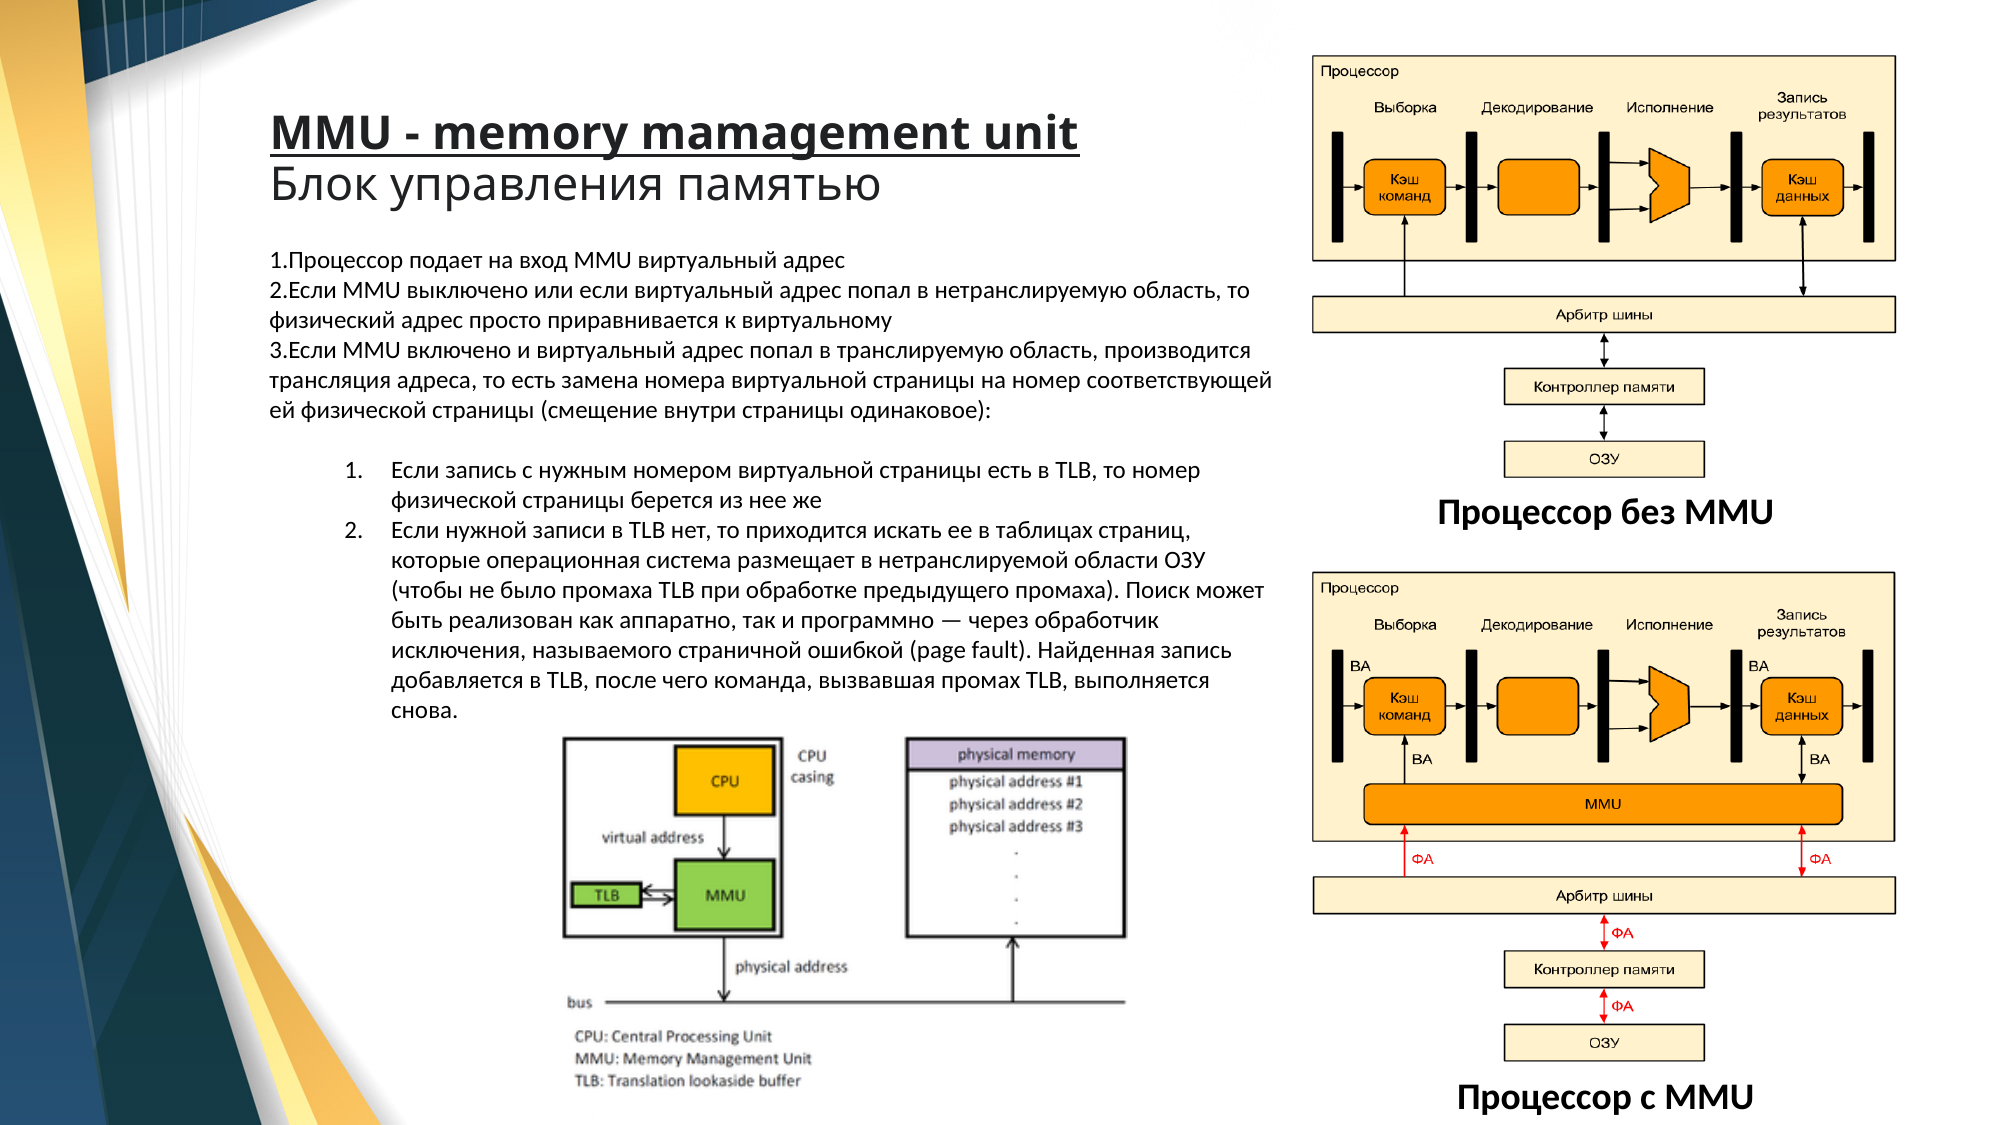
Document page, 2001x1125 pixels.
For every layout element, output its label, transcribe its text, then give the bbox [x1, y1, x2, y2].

title MMU - memory mamagement unit Блок управления памятью [254, 101, 1293, 219]
picture [0, 0, 2000, 1125]
text_box Процессор с MMU [1442, 1080, 1770, 1125]
text_box Процессор подает на вход MMU виртуальный адрес Если MMU выключено или если виртуальный адрес попал в нетранслируемую область, то физический адрес просто приравнивается к виртуальному Если MMU включено и виртуальный адрес попал в транслируемую область, производится трансляция адреса, то есть замена номера виртуальной страницы на номер соответствующей ей физической страницы (смещение внутри страницы одинаковое): Если запись с нужным номером виртуальной страницы есть в TLB, то номер физической страницы берется из нее же Если нужной записи в TLB нет, то приходится искать ее в таблицах страниц, которые операционная система размещает в нетранслируемой области ОЗУ (чтобы не было промаха TLB при обработке предыдущего промаха). Поиск может быть реализован как аппаратно, так и программно — через обработчик исключения, называемого страничной ошибкой (page fault). Найденная запись добавляется в TLB, после чего команда, вызвавшая промах TLB, выполняется снова. [254, 236, 1293, 731]
text_box Процессор без MMU [1422, 492, 1790, 540]
